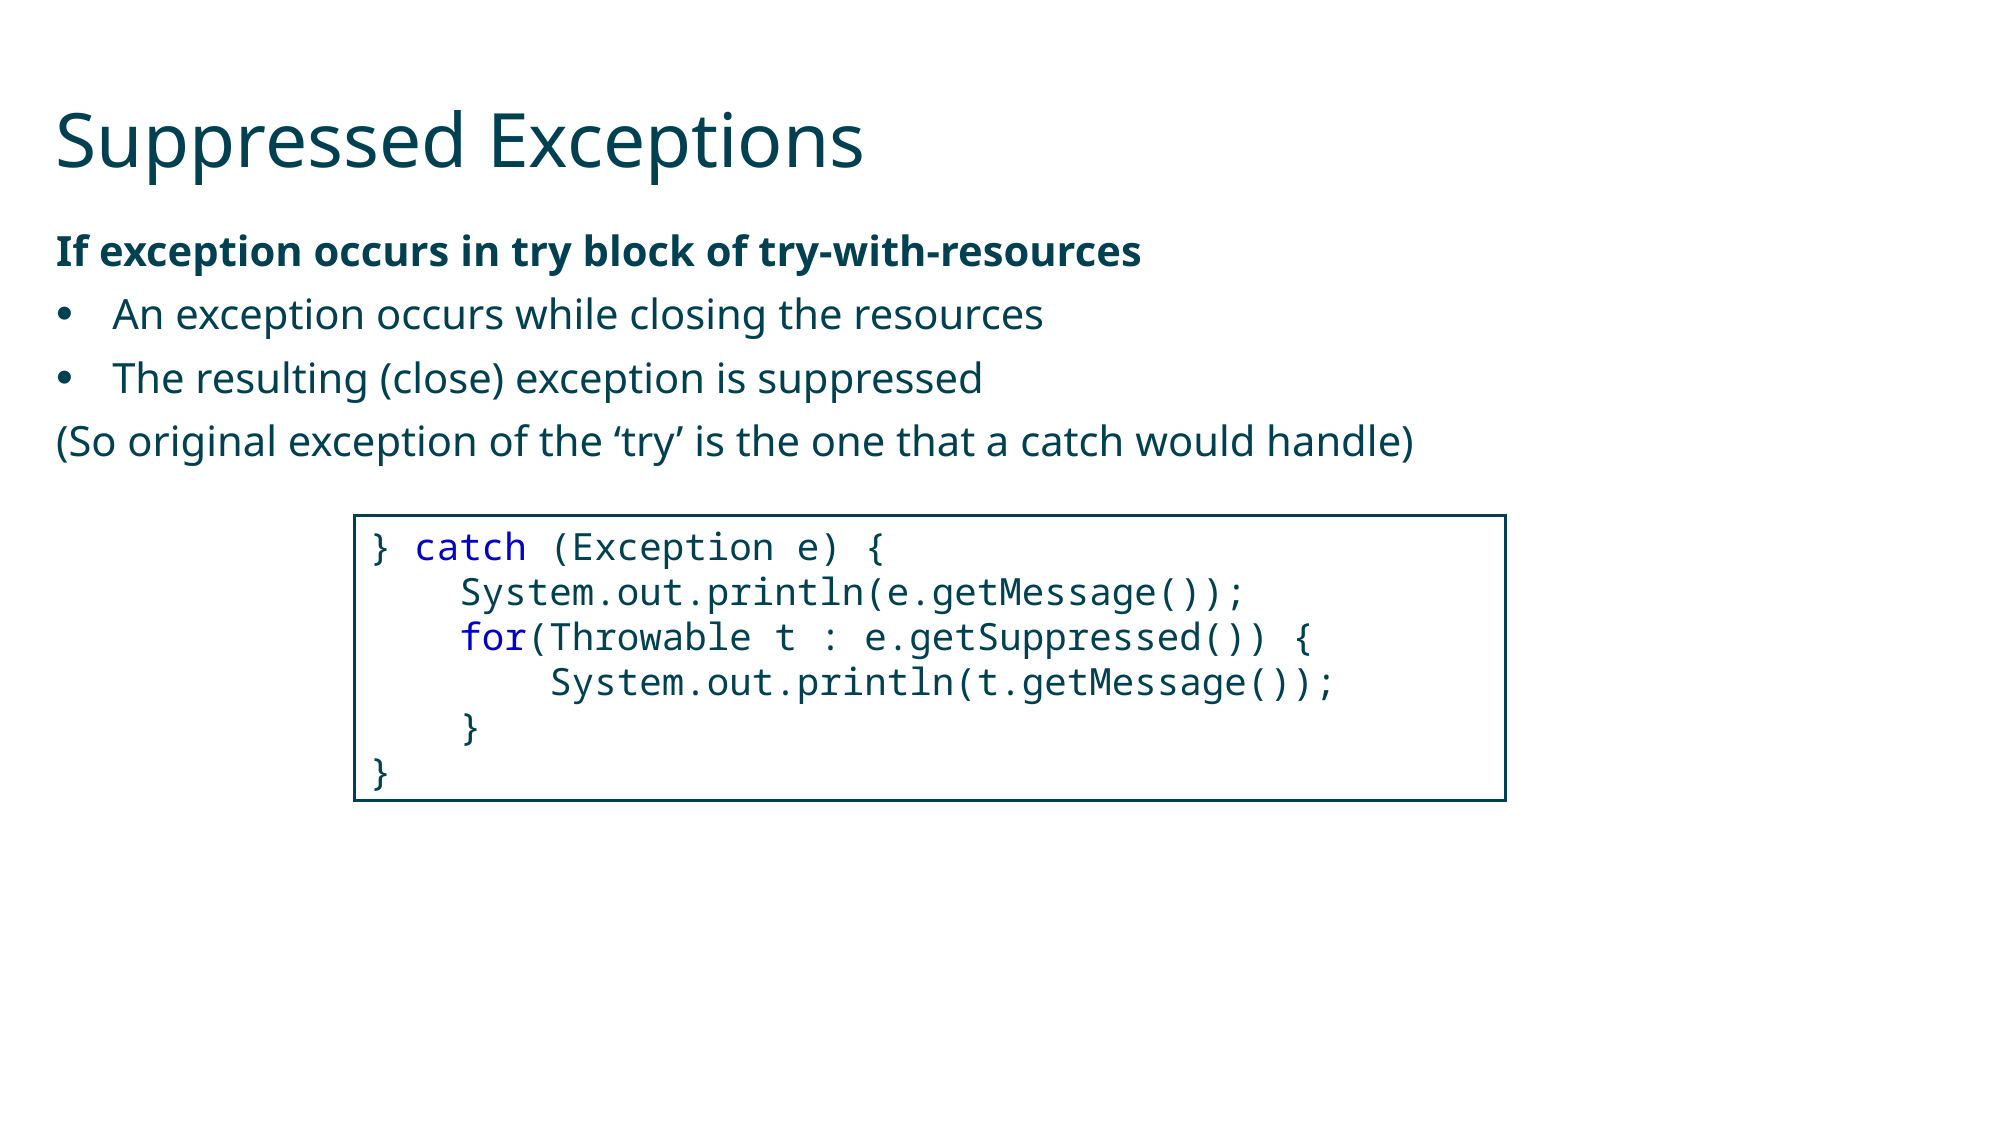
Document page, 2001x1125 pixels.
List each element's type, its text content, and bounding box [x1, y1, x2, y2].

title Suppressed Exceptions [55, 92, 1946, 224]
list If exception occurs in try block of try-with-resources An exception occurs while closing the resources The resulting (close) exception is suppressed (So original exception of the ‘try’ is the one that a catch would handle) [55, 224, 1946, 488]
text_box } catch (Exception e) { System.out.println(e.getMessage()); for(Throwable t : e.getSuppressed()) { System.out.println(t.getMessage()); } } [354, 515, 1506, 801]
